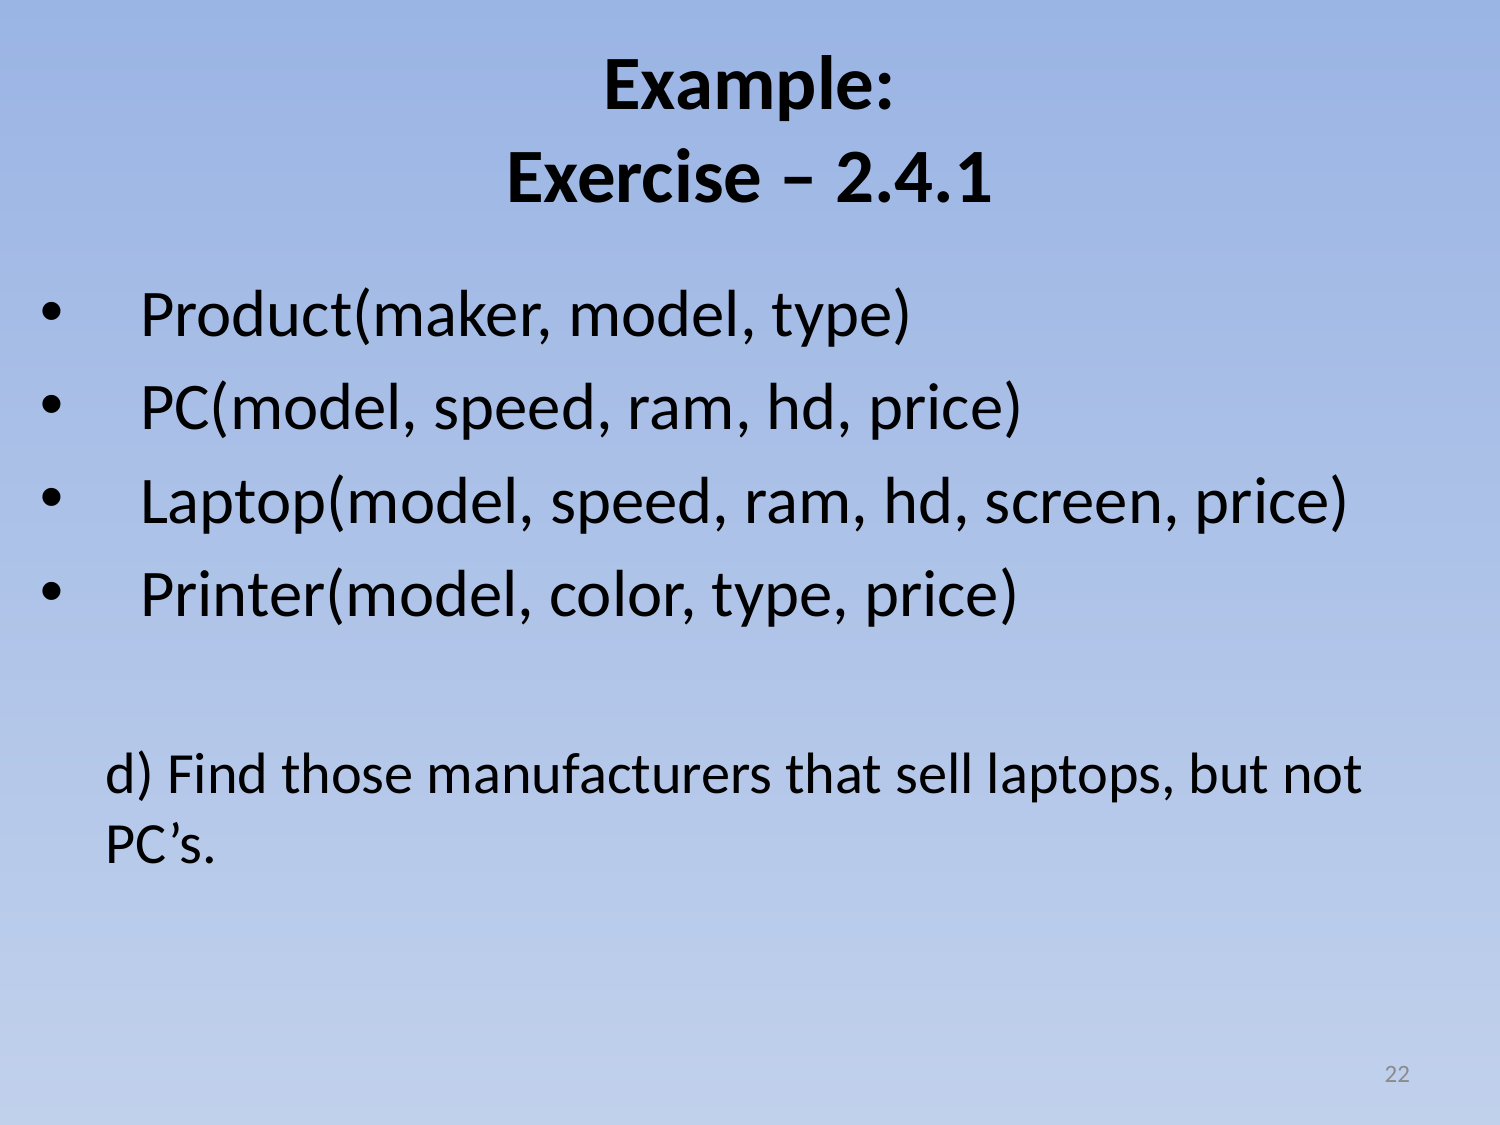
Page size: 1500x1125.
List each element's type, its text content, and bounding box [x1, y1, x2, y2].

slide_number 22 [1074, 1042, 1425, 1103]
list Product(maker, model, type) PC(model, speed, ram, hd, price) Laptop(model, speed, ram, hd, screen, price) Printer(model, color, type, price) d) Find those manufacturers that sell laptops, but not PC’s. [24, 262, 1425, 1005]
title Example: Exercise – 2.4.1 [75, 24, 1425, 225]
